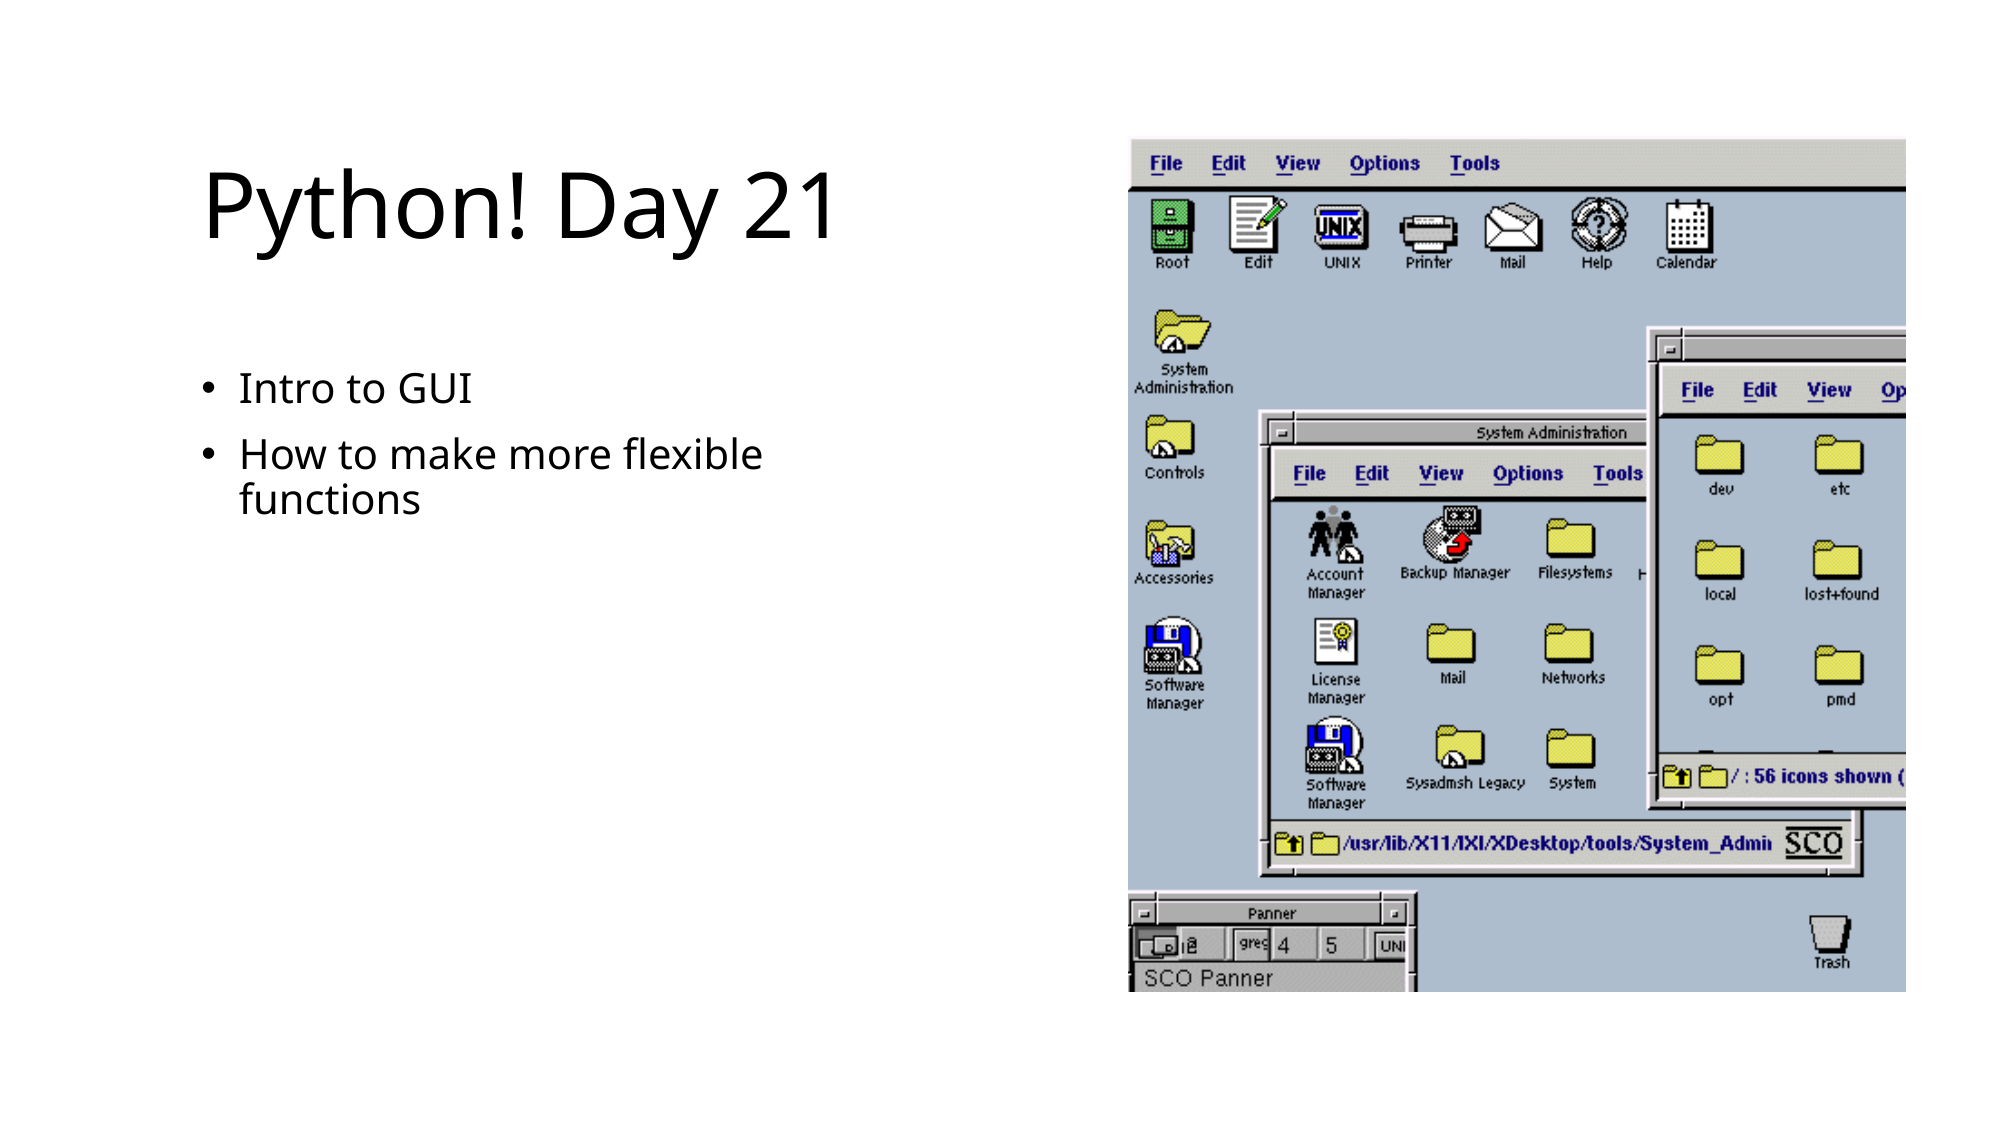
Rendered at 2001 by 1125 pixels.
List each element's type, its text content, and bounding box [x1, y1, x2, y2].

list Intro to GUI How to make more flexible functions [186, 359, 915, 1002]
title Python! Day 21 [186, 99, 972, 319]
picture [1128, 136, 1907, 993]
